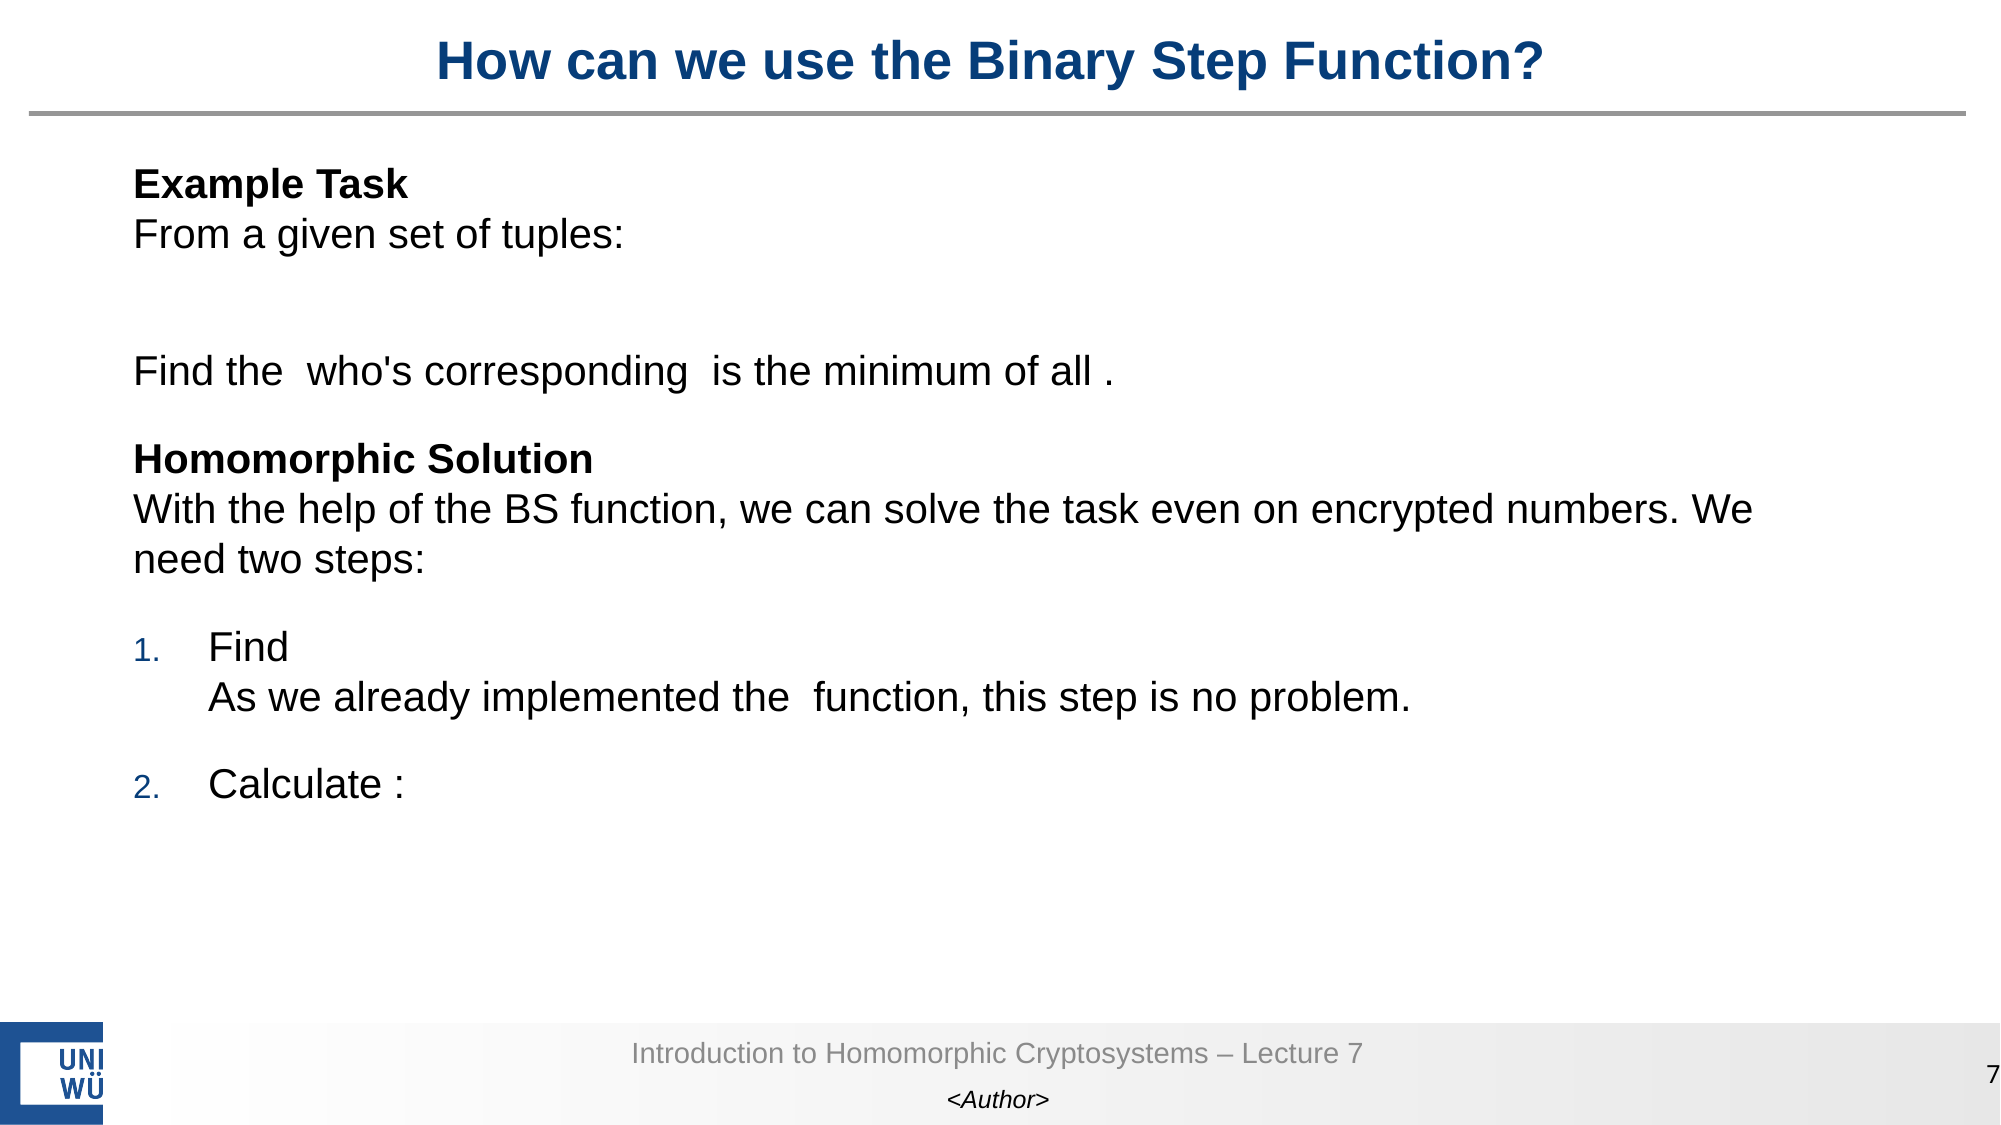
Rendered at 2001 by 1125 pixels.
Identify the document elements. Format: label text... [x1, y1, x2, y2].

picture [0, 1022, 103, 1125]
title How can we use the Binary Step Function? [117, 4, 1867, 112]
